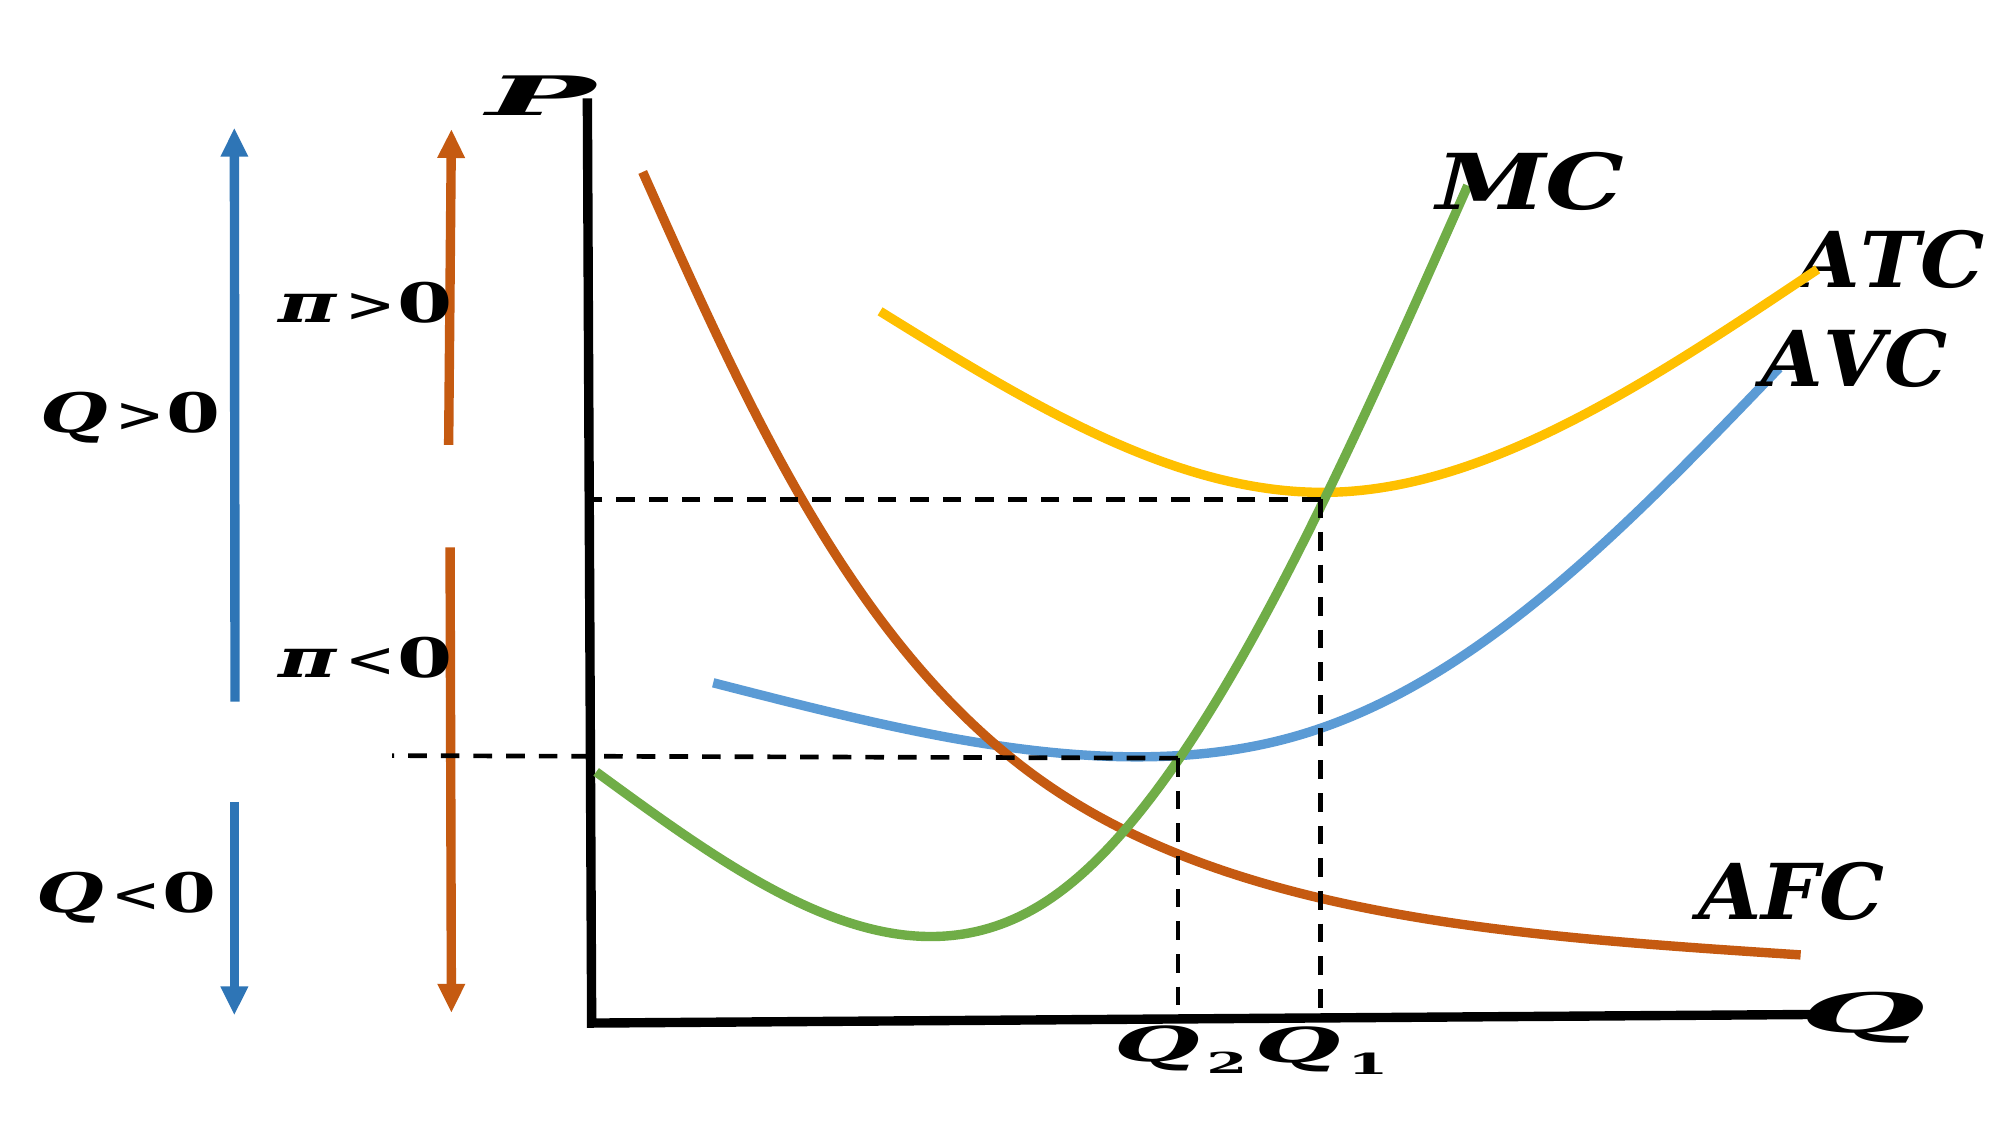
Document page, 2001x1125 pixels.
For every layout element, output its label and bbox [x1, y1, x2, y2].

text_box [1767, 370, 1779, 381]
text_box [712, 675, 738, 687]
text_box [1179, 600, 1320, 899]
text_box [595, 759, 1176, 938]
text_box [801, 500, 998, 593]
text_box [1126, 767, 1177, 855]
text_box [1321, 631, 1801, 956]
text_box [585, 98, 1070, 755]
text_box [1321, 371, 1767, 690]
text_box [391, 755, 1178, 759]
text_box [448, 129, 452, 445]
text_box [641, 171, 1064, 499]
text_box [622, 500, 1318, 760]
text_box [879, 292, 1308, 435]
text_box [1001, 185, 1469, 505]
text_box [1276, 517, 1320, 629]
text_box [588, 759, 1835, 1025]
text_box [1329, 268, 1819, 494]
